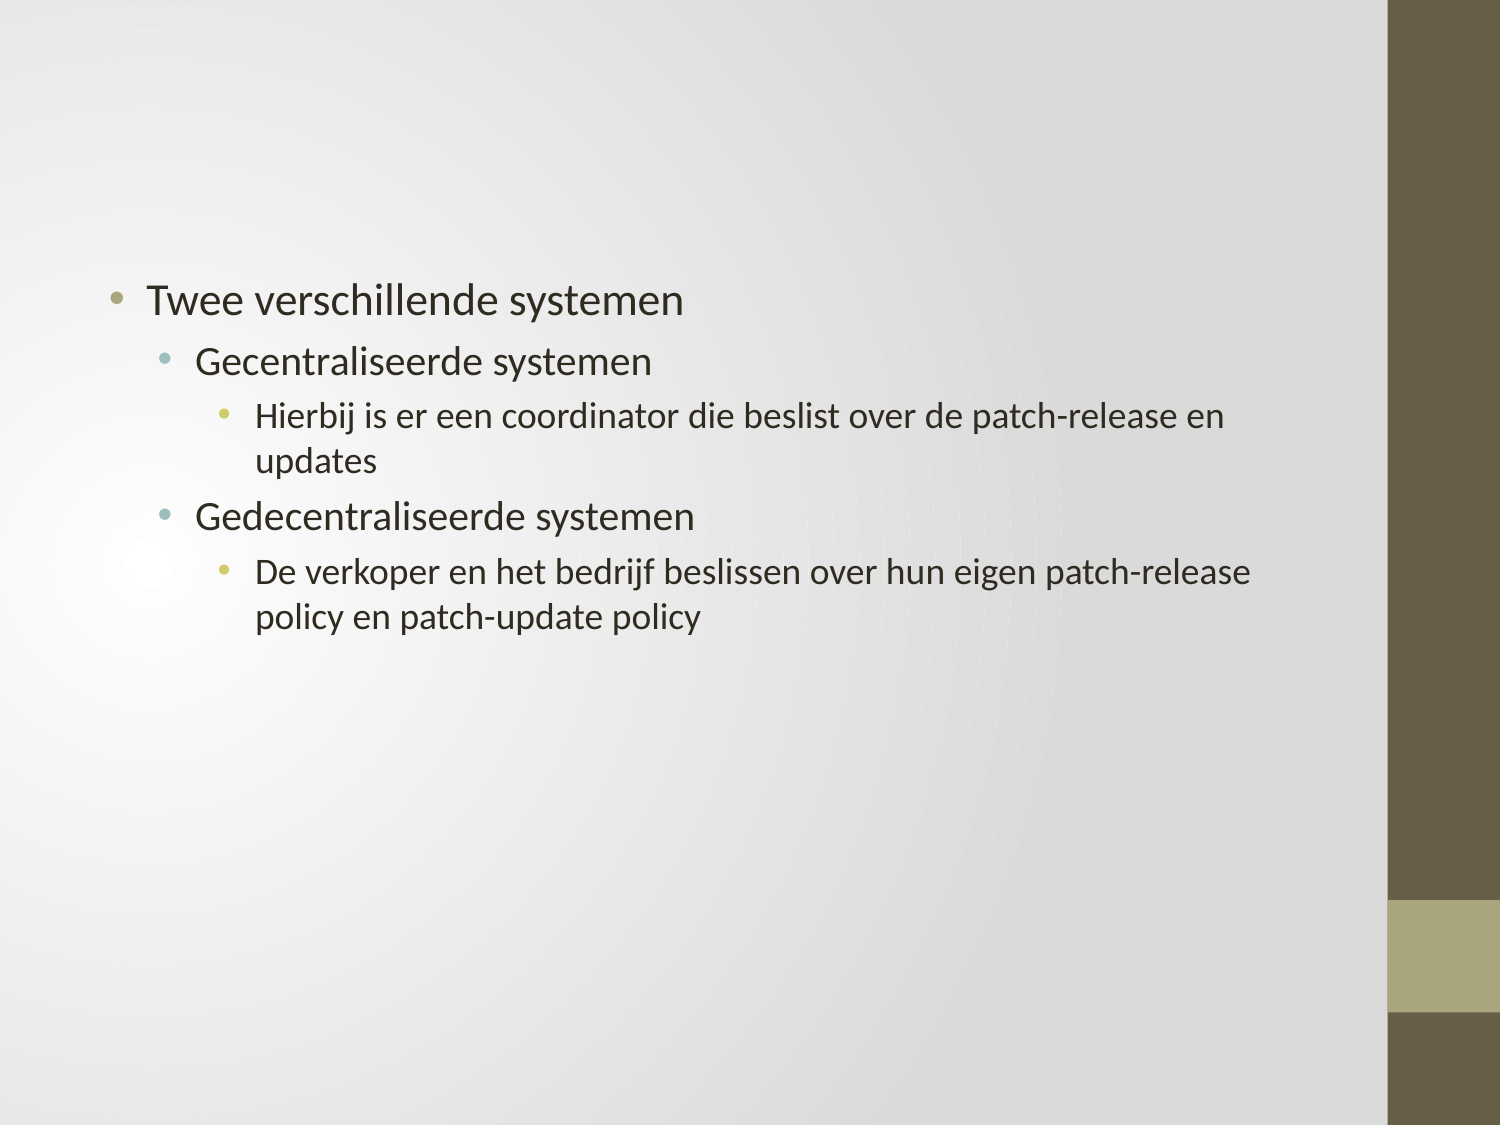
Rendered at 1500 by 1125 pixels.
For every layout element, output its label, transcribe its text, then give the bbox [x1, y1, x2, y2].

list Twee verschillende systemen Gecentraliseerde systemen Hierbij is er een coordinator die beslist over de patch-release en updates Gedecentraliseerde systemen De verkoper en het bedrijf beslissen over hun eigen patch-release policy en patch-update policy [75, 262, 1325, 1050]
